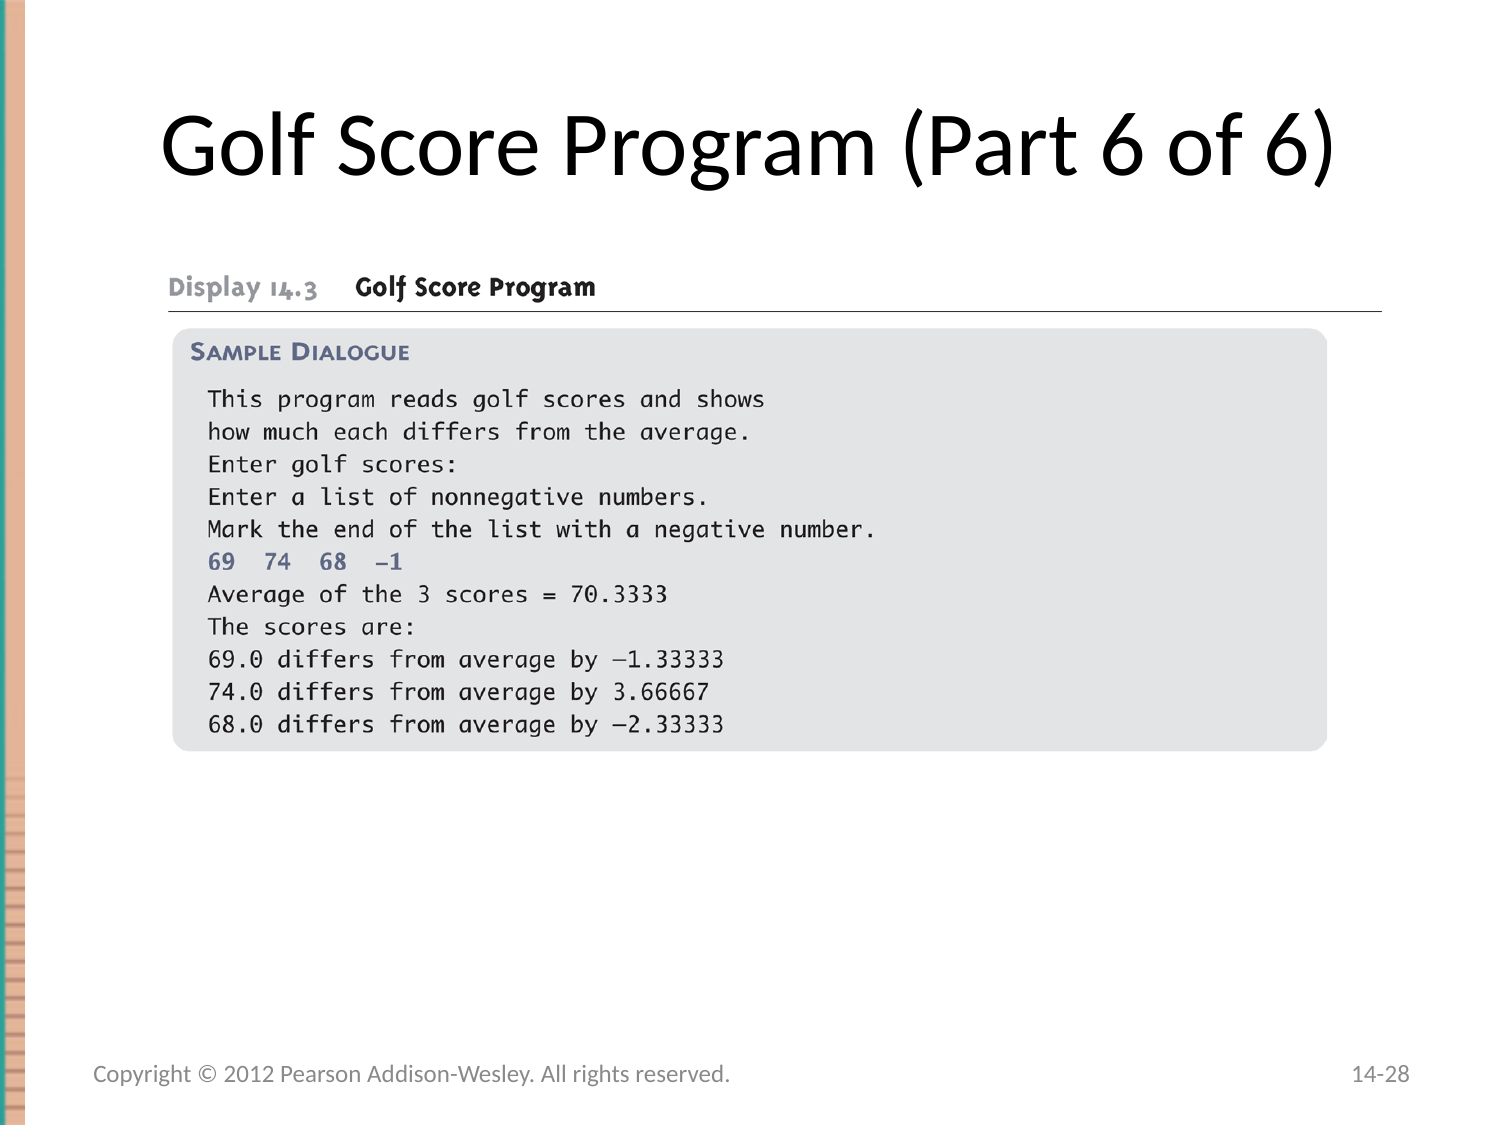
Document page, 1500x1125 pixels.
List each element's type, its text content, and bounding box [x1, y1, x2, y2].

picture [137, 262, 1413, 765]
footer Copyright © 2012 Pearson Addison-Wesley. All rights reserved. [75, 1042, 750, 1103]
picture [0, 0, 25, 1125]
slide_number 14-28 [1074, 1042, 1425, 1103]
title Golf Score Program (Part 6 of 6) [74, 44, 1426, 233]
